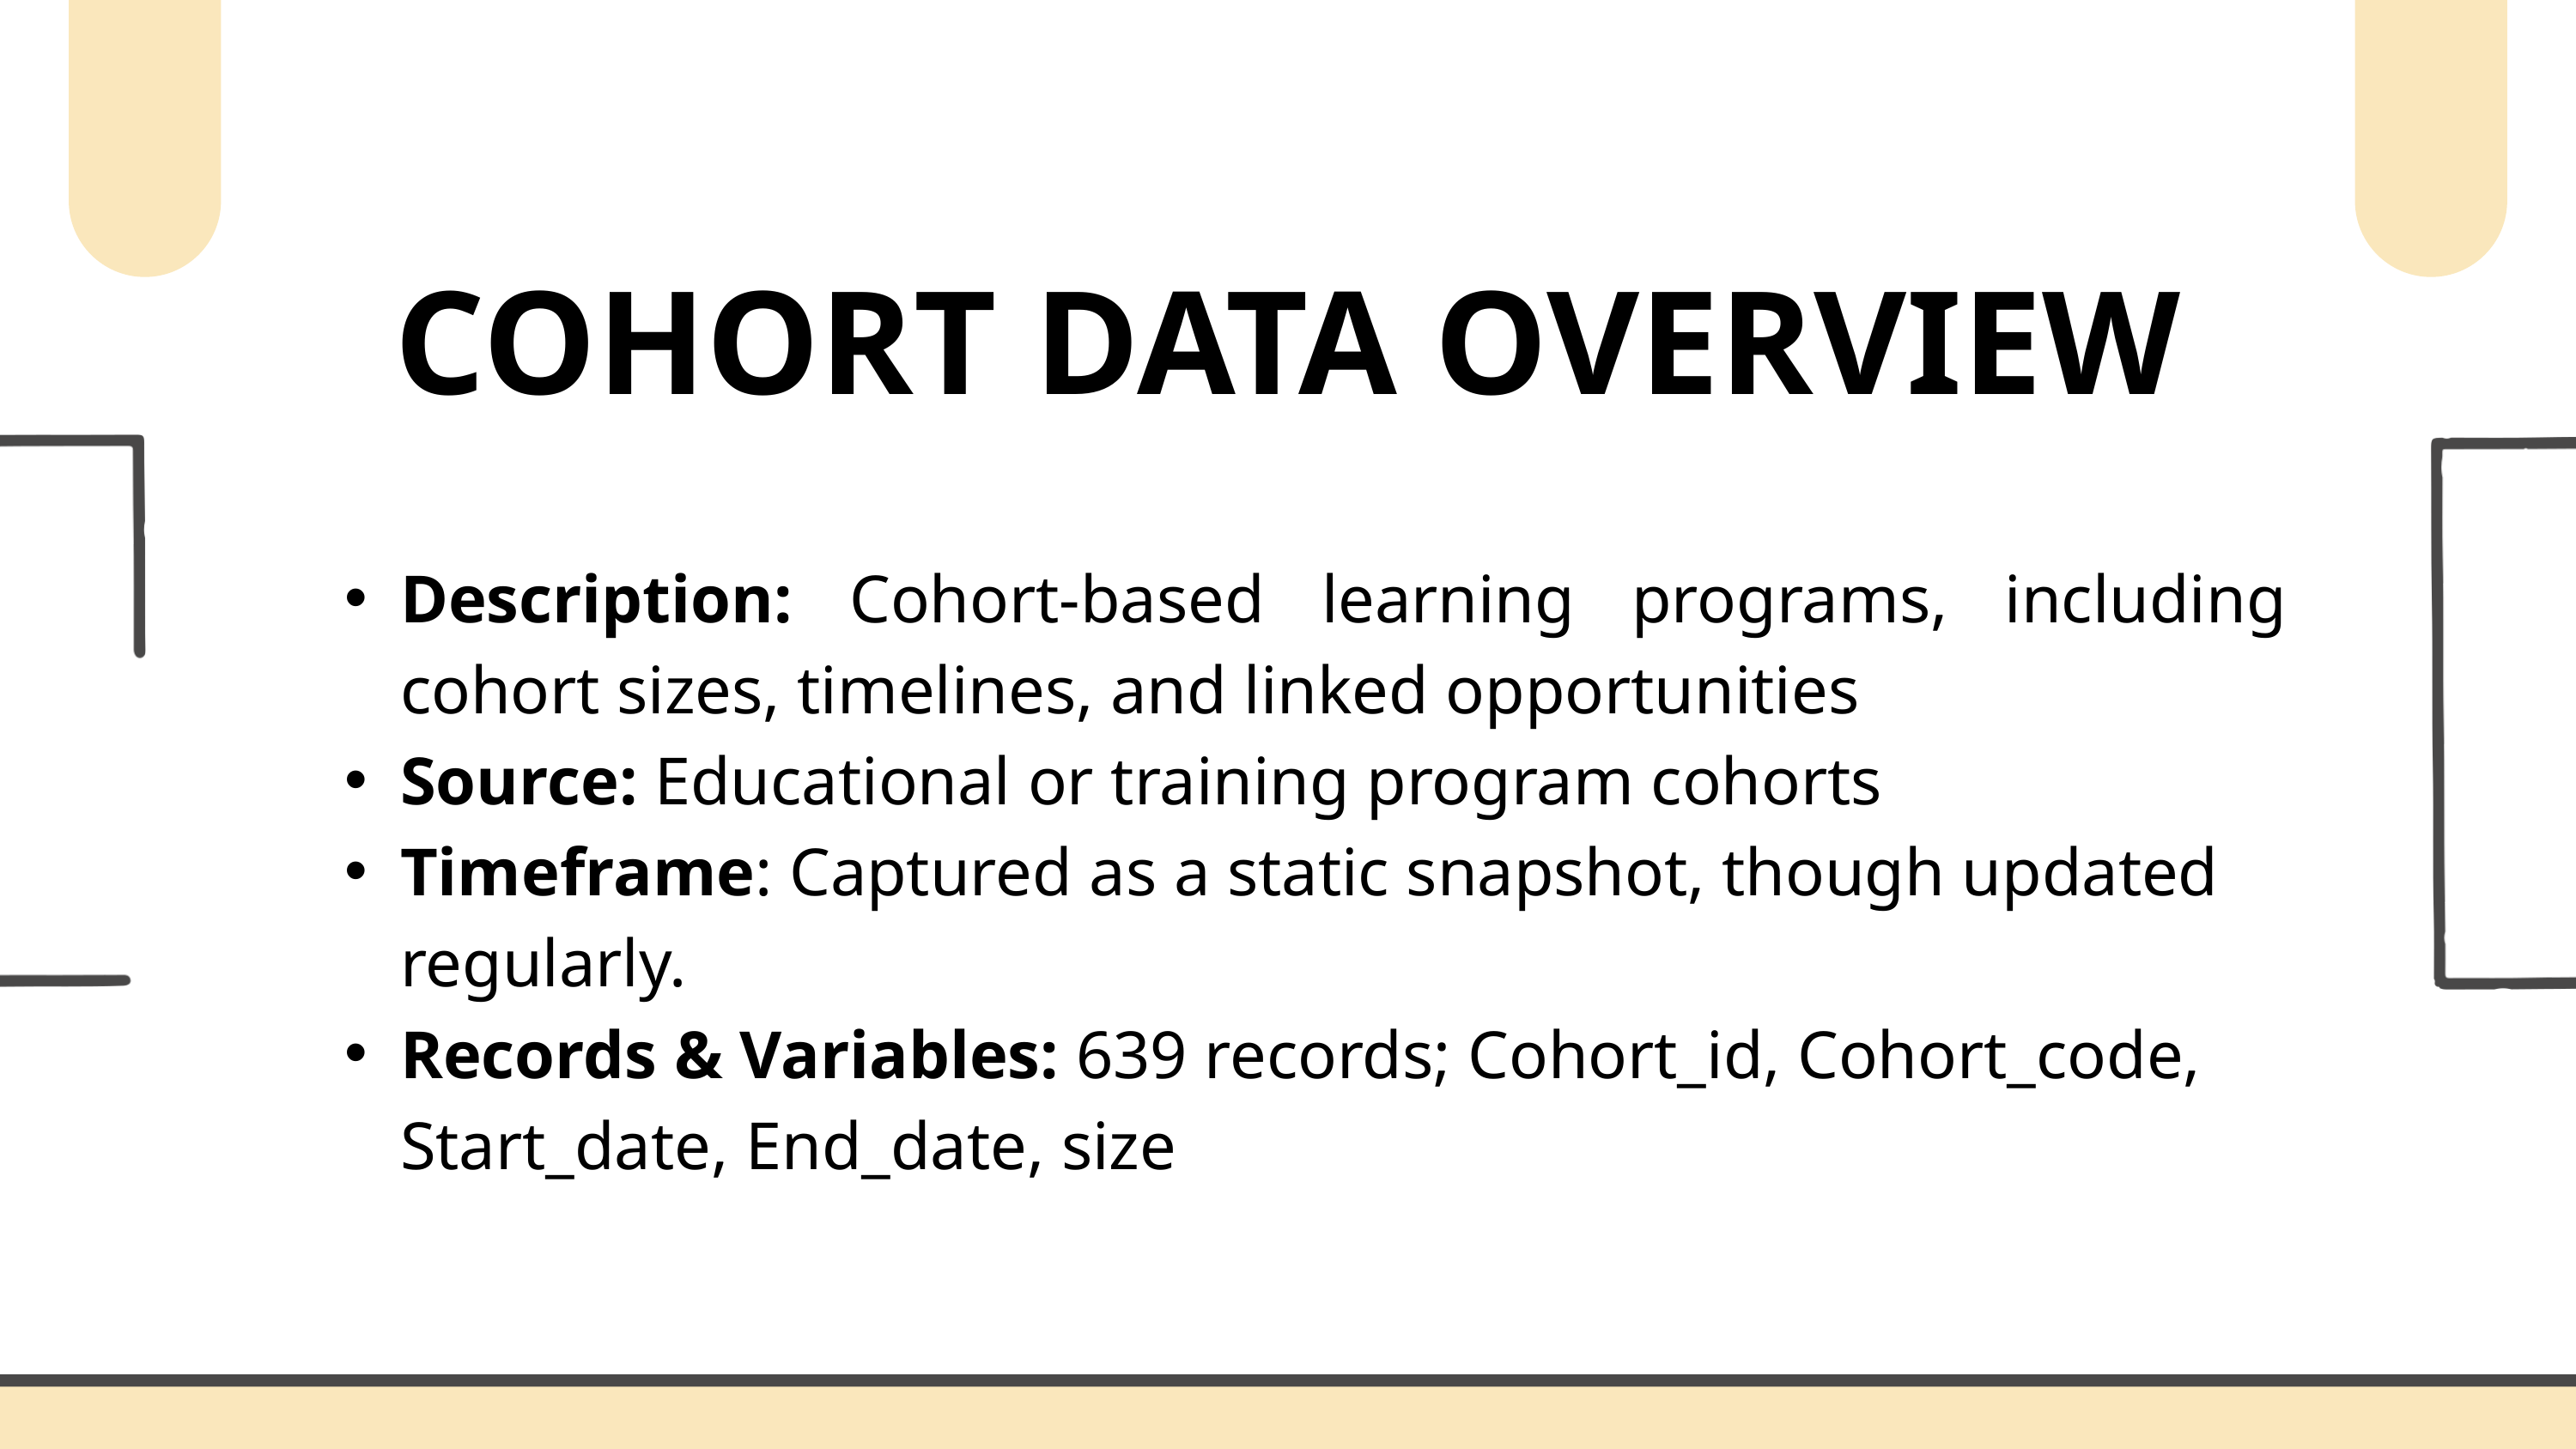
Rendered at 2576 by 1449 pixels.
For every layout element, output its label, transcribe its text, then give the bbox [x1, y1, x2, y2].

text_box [2354, 0, 2508, 277]
text_box COHORT DATA OVERVIEW [322, 223, 2254, 544]
text_box [2431, 434, 2576, 990]
text_box [0, 434, 146, 990]
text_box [68, 0, 222, 277]
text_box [0, 1379, 2576, 1449]
text_box Description: Cohort-based learning programs, including cohort sizes, timelines, and linked opportunities Source: Educational or training program cohorts Timeframe: Captured as a static snapshot, though updated regularly. Records & Variables: 639 records; Cohort_id, Cohort_code, Start_date, End_date, size [289, 544, 2287, 1274]
